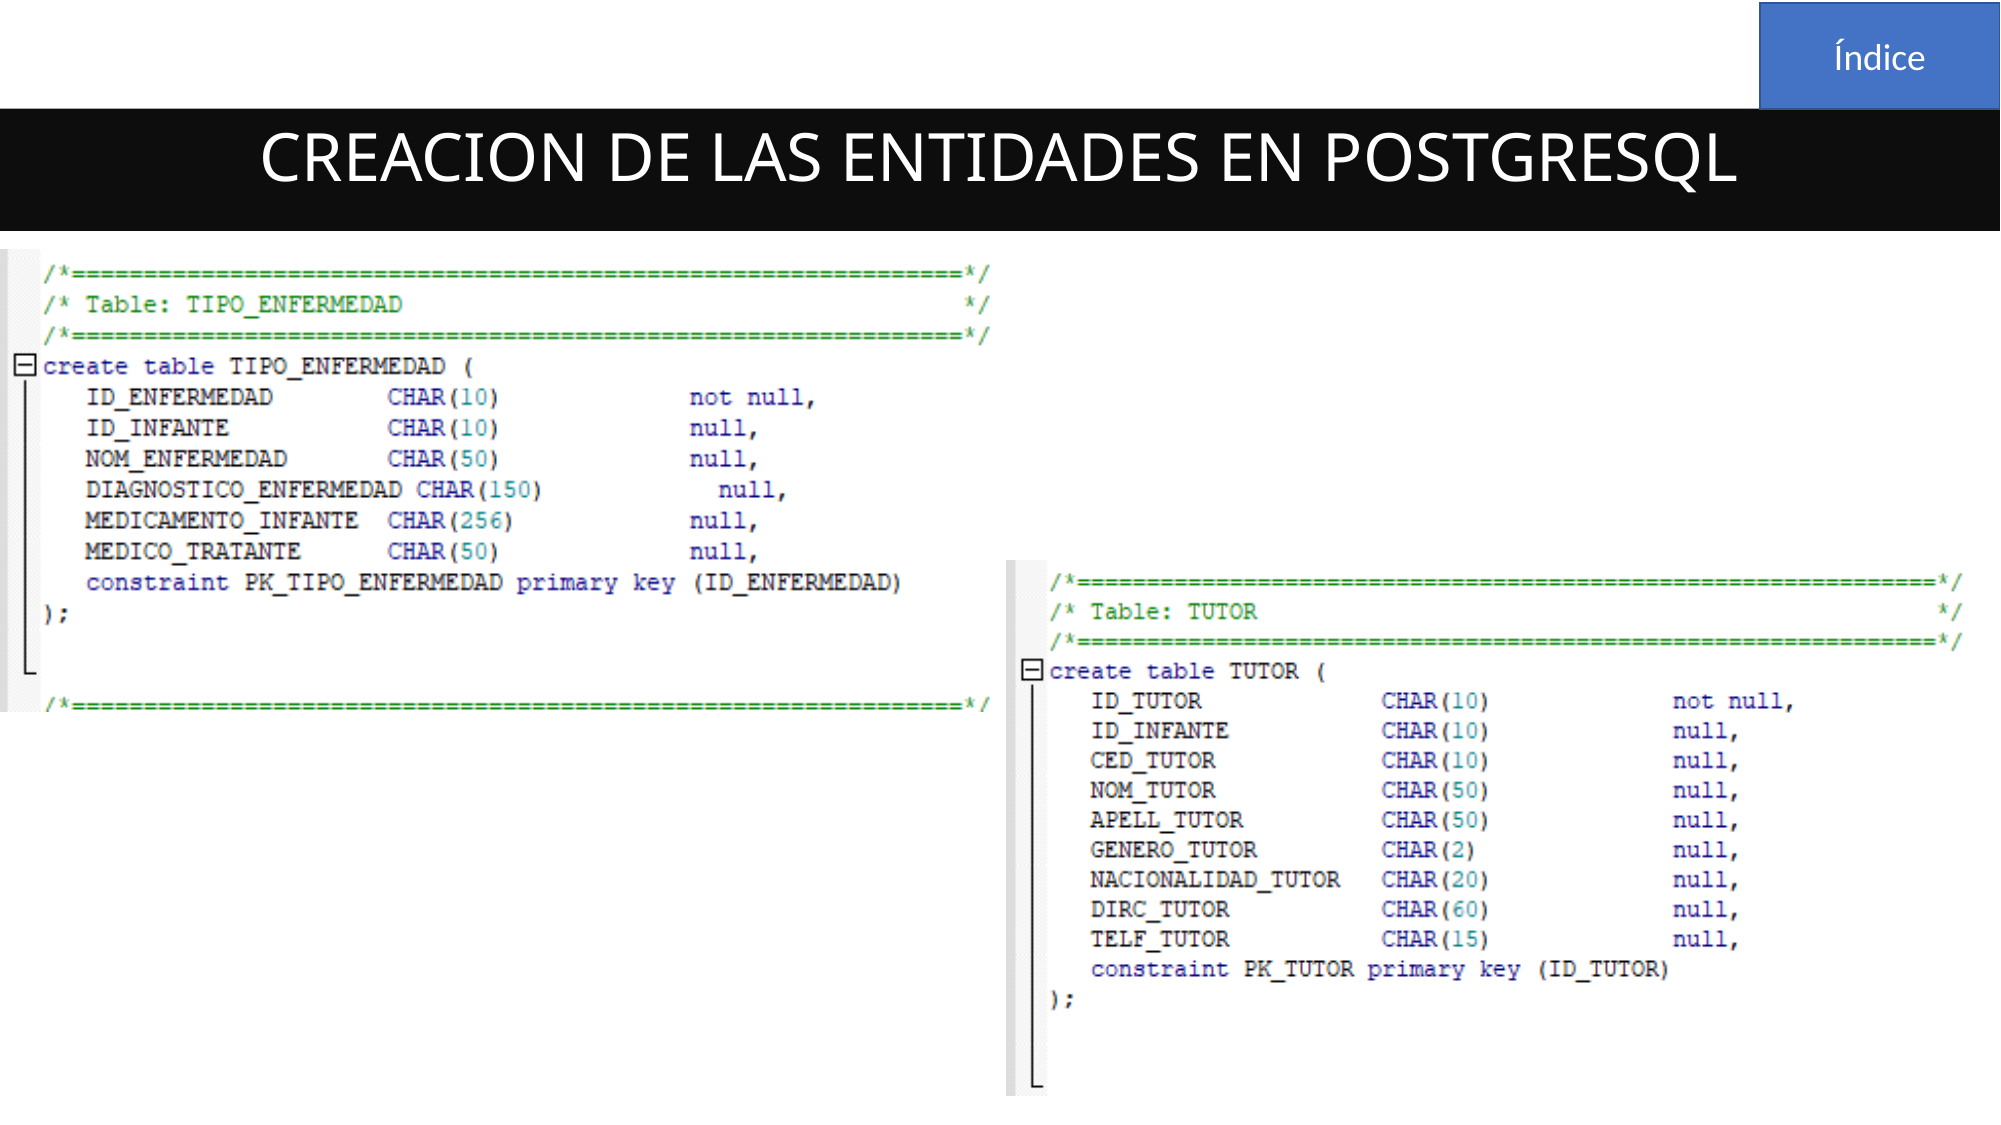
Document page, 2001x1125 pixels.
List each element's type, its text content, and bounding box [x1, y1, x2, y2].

text_box Índice [1759, 2, 2000, 110]
picture [0, 249, 2000, 1096]
text_box CREACION DE LAS ENTIDADES EN POSTGRESQL [0, 108, 2000, 231]
